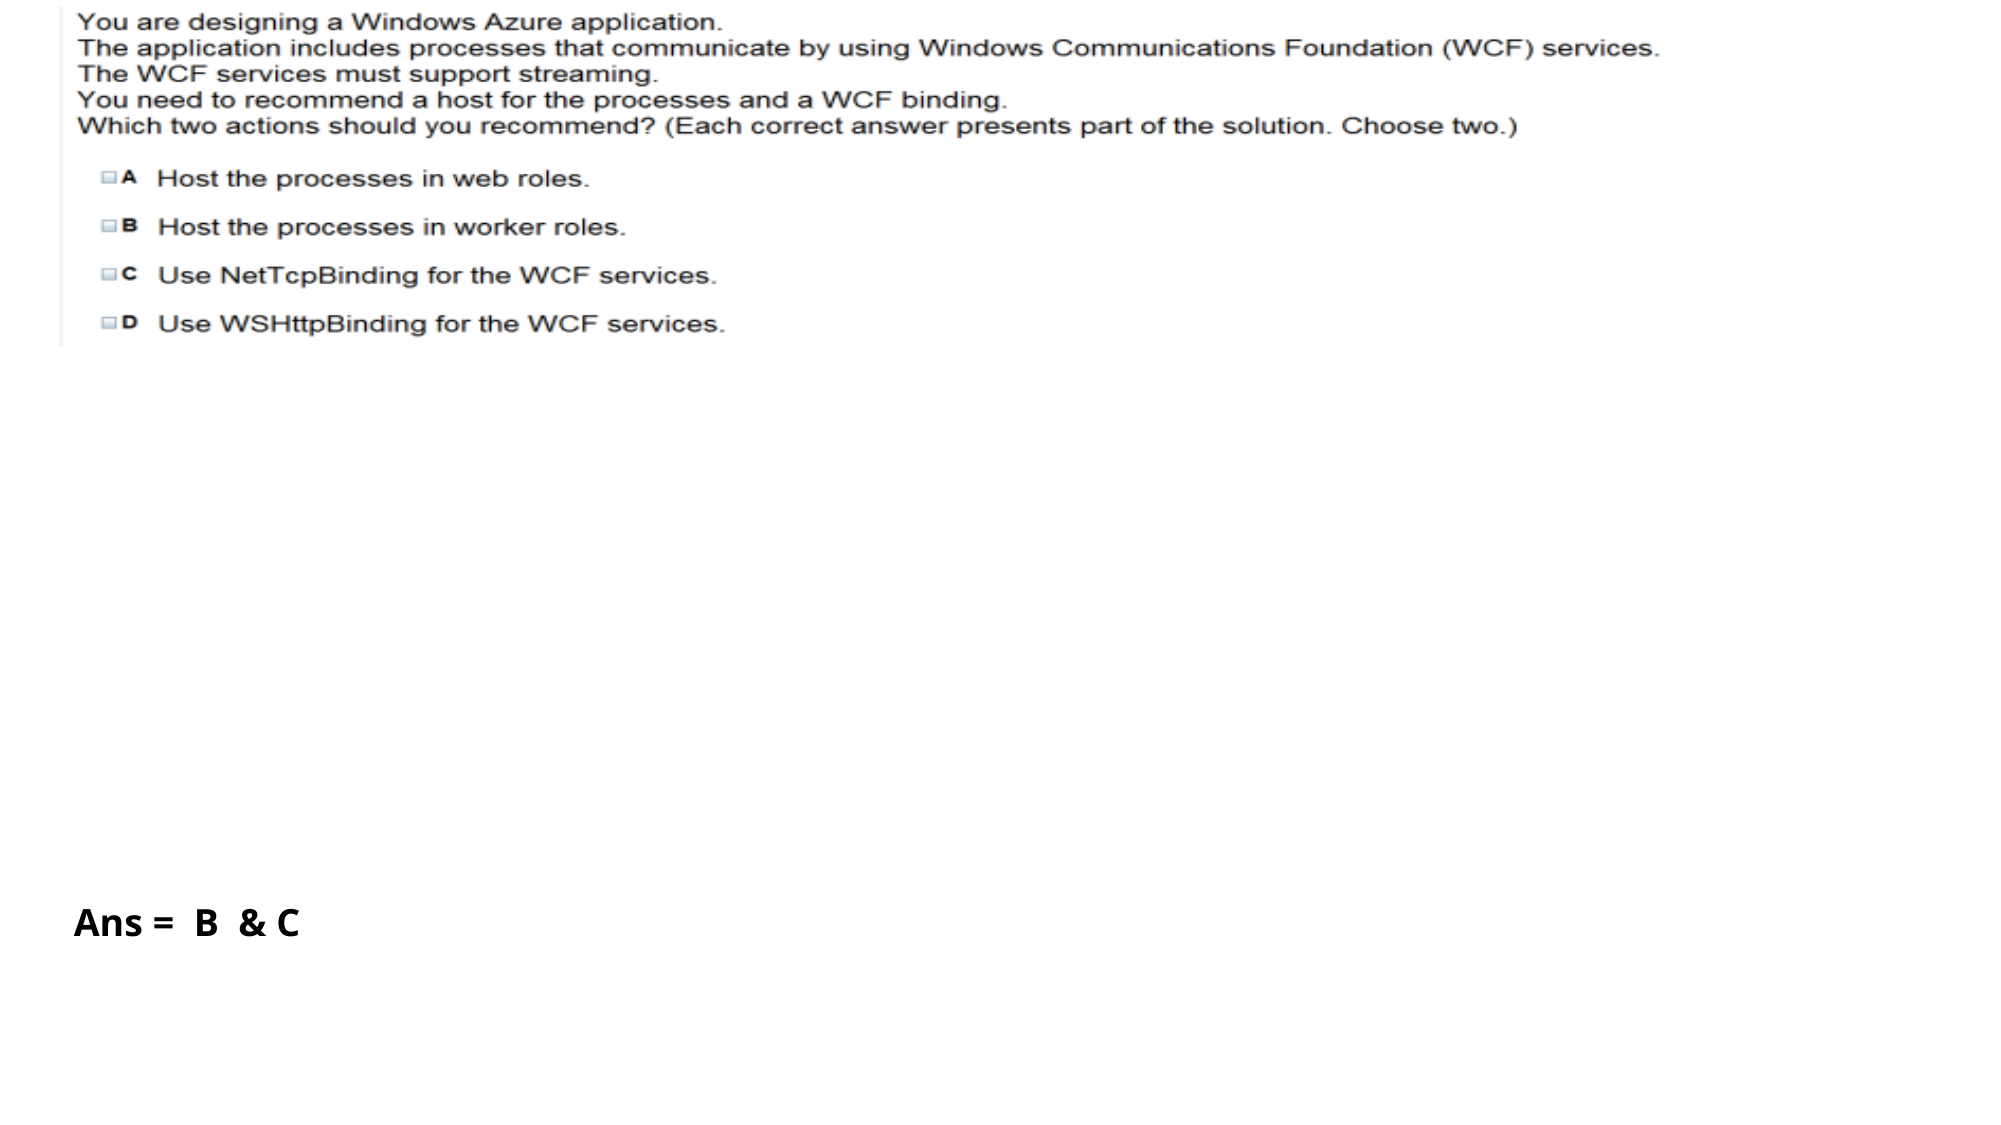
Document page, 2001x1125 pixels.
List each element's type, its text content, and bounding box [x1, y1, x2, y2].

title Ans = B & C [58, 889, 1968, 1085]
picture [58, 0, 1737, 364]
